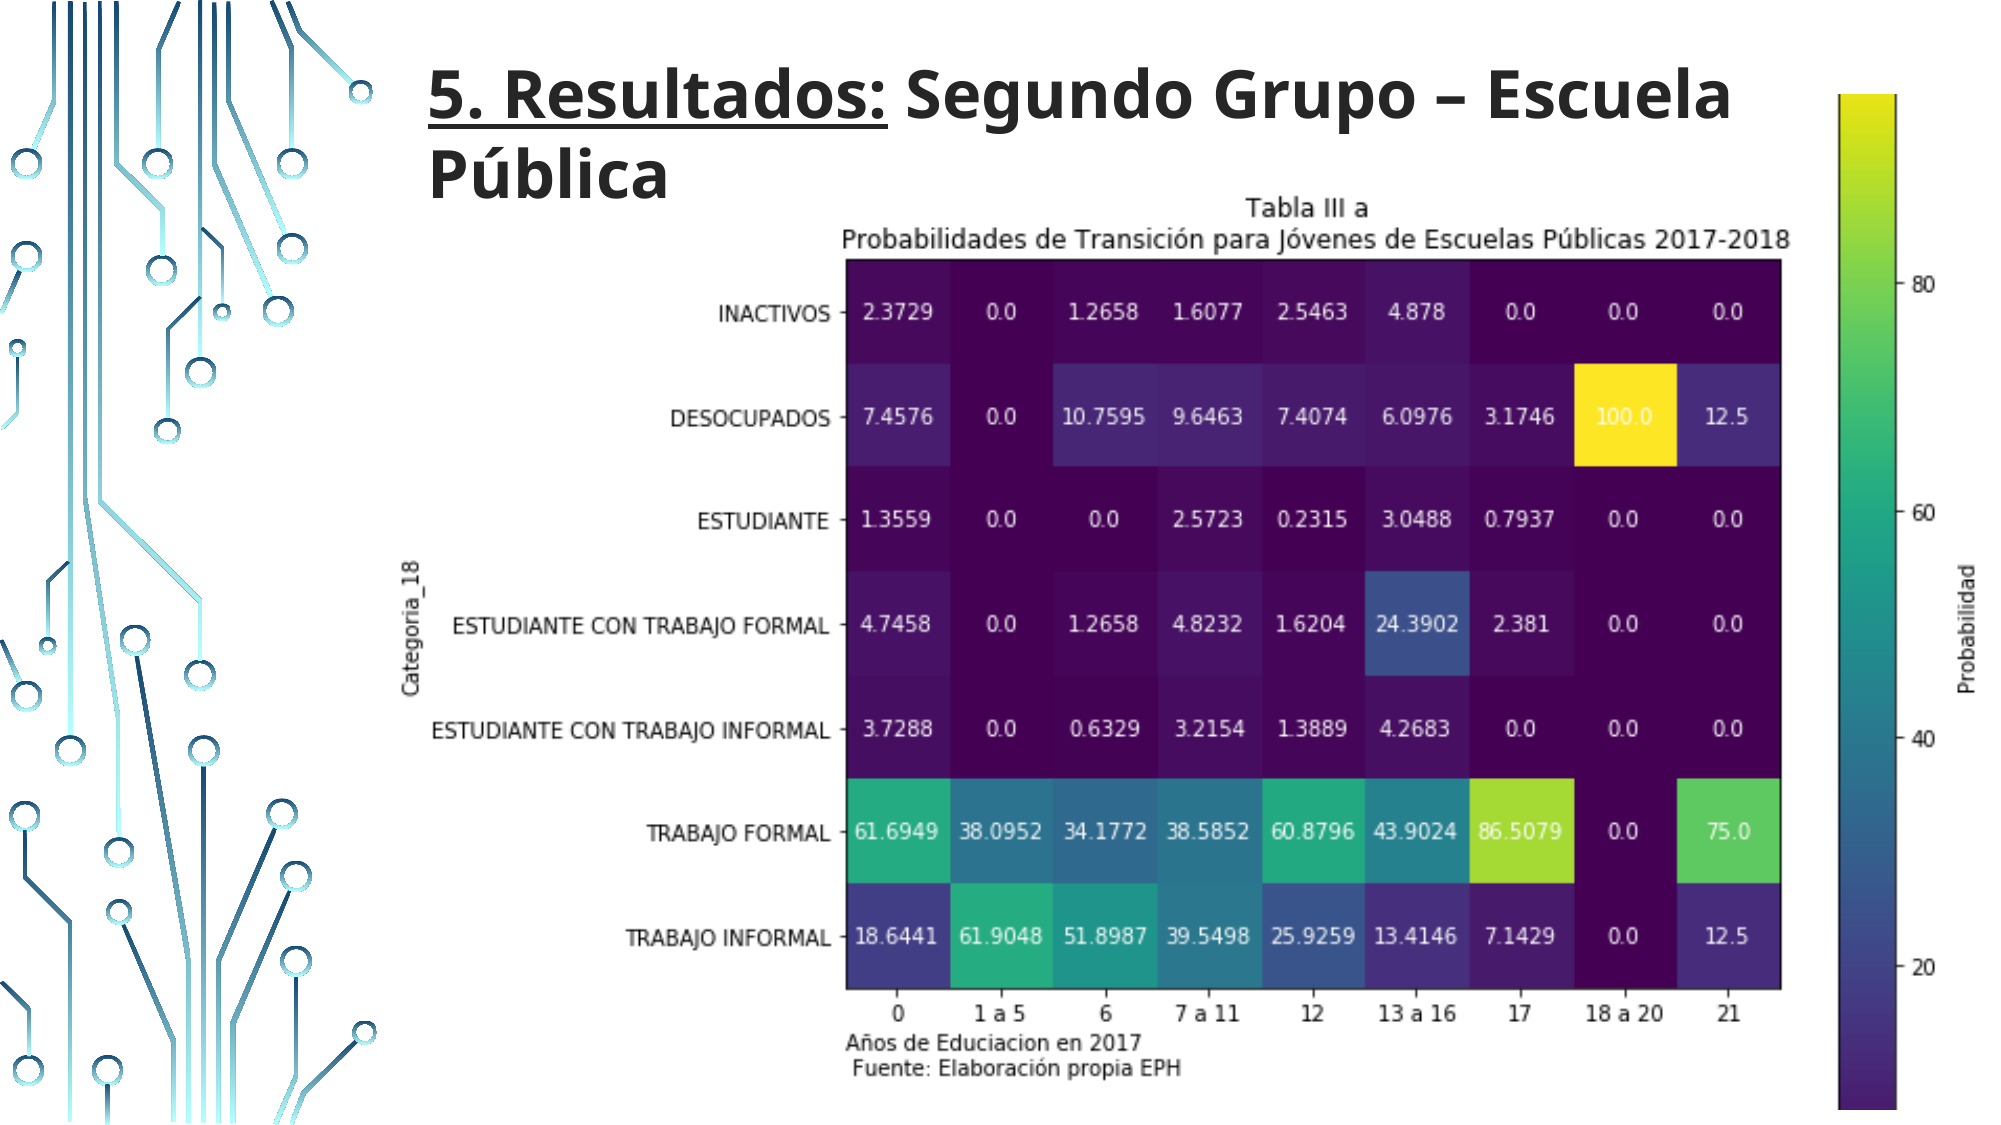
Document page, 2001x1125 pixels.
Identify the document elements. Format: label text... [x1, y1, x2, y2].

text_box 5. Resultados: Segundo Grupo – Escuela Pública [413, 44, 1915, 94]
picture [394, 94, 2000, 1111]
